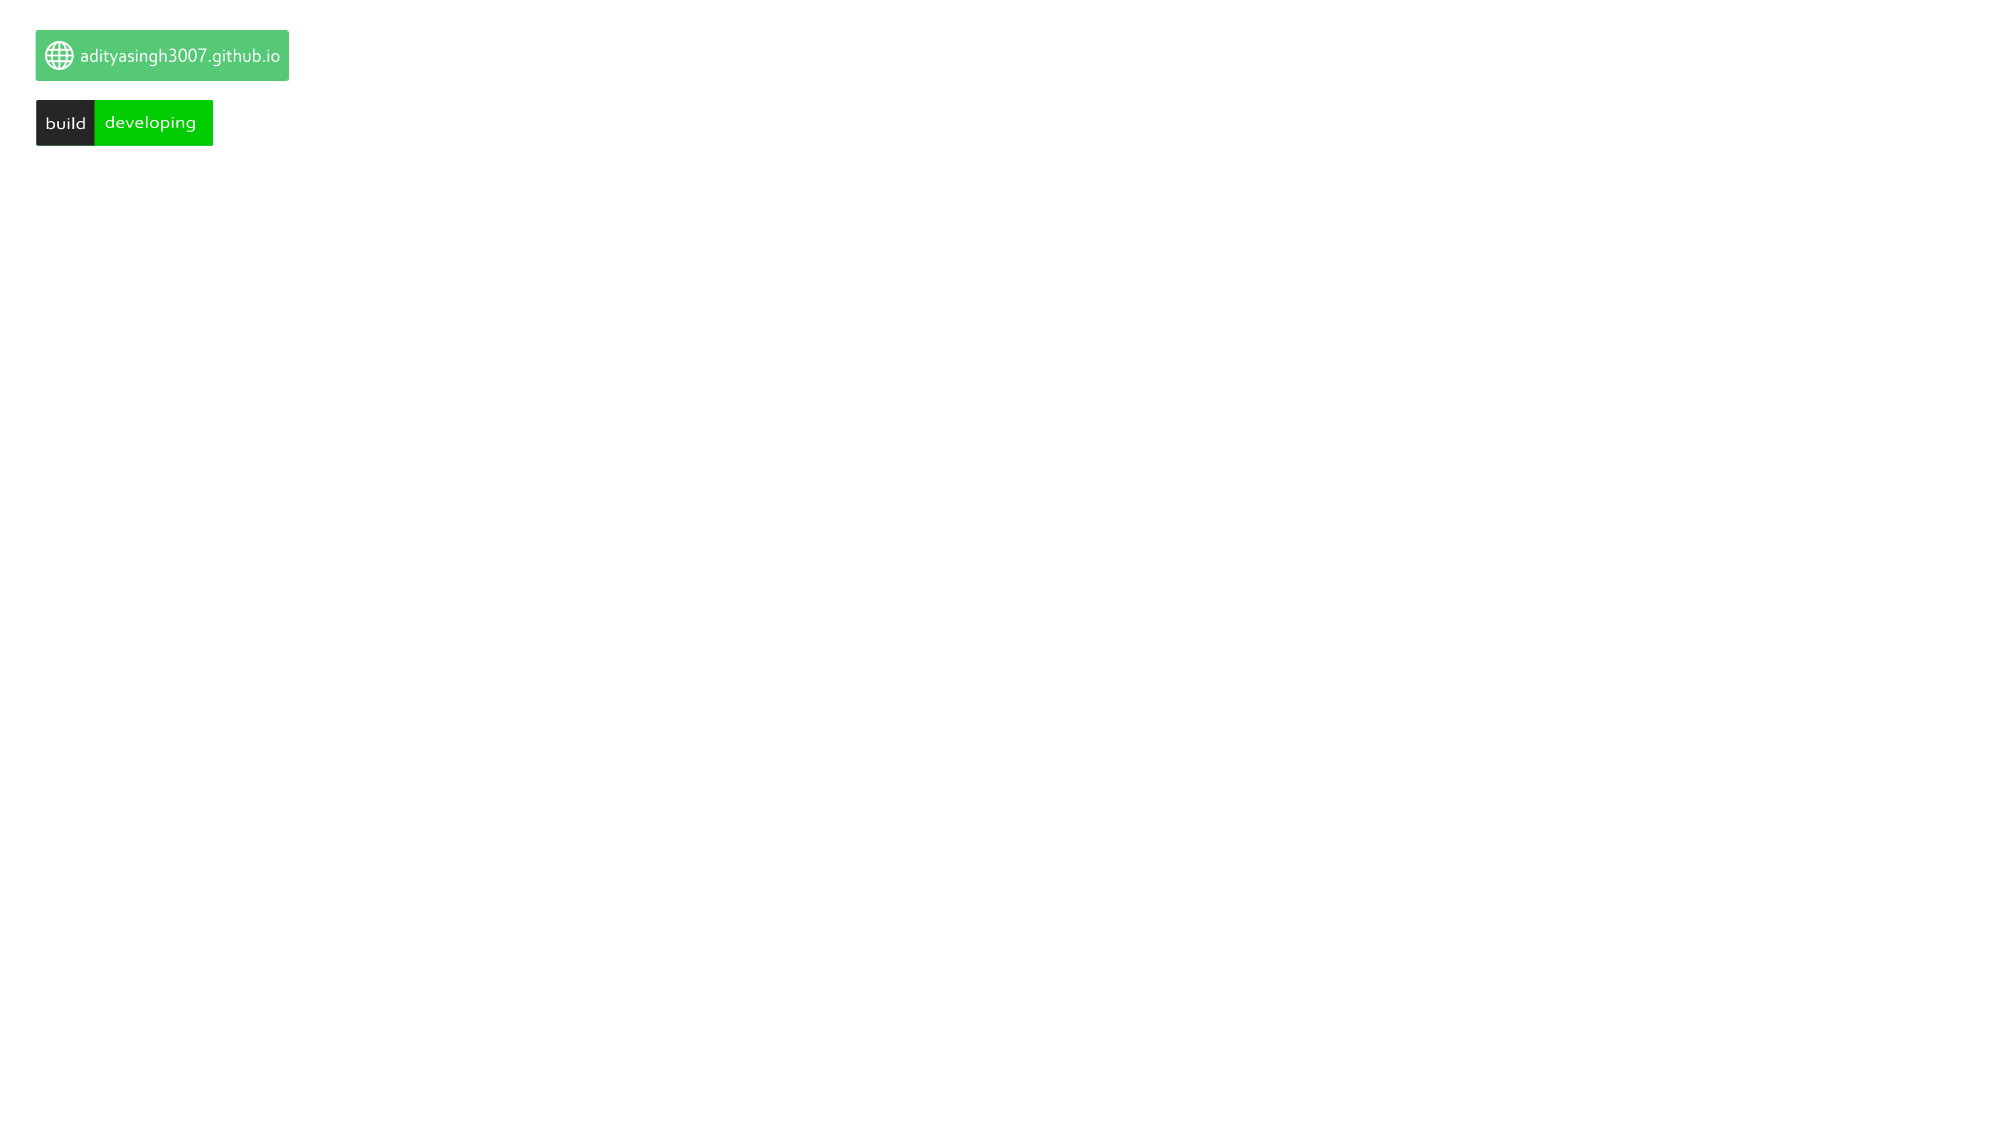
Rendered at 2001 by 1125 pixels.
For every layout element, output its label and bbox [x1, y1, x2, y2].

picture [35, 100, 213, 146]
picture [35, 30, 289, 81]
